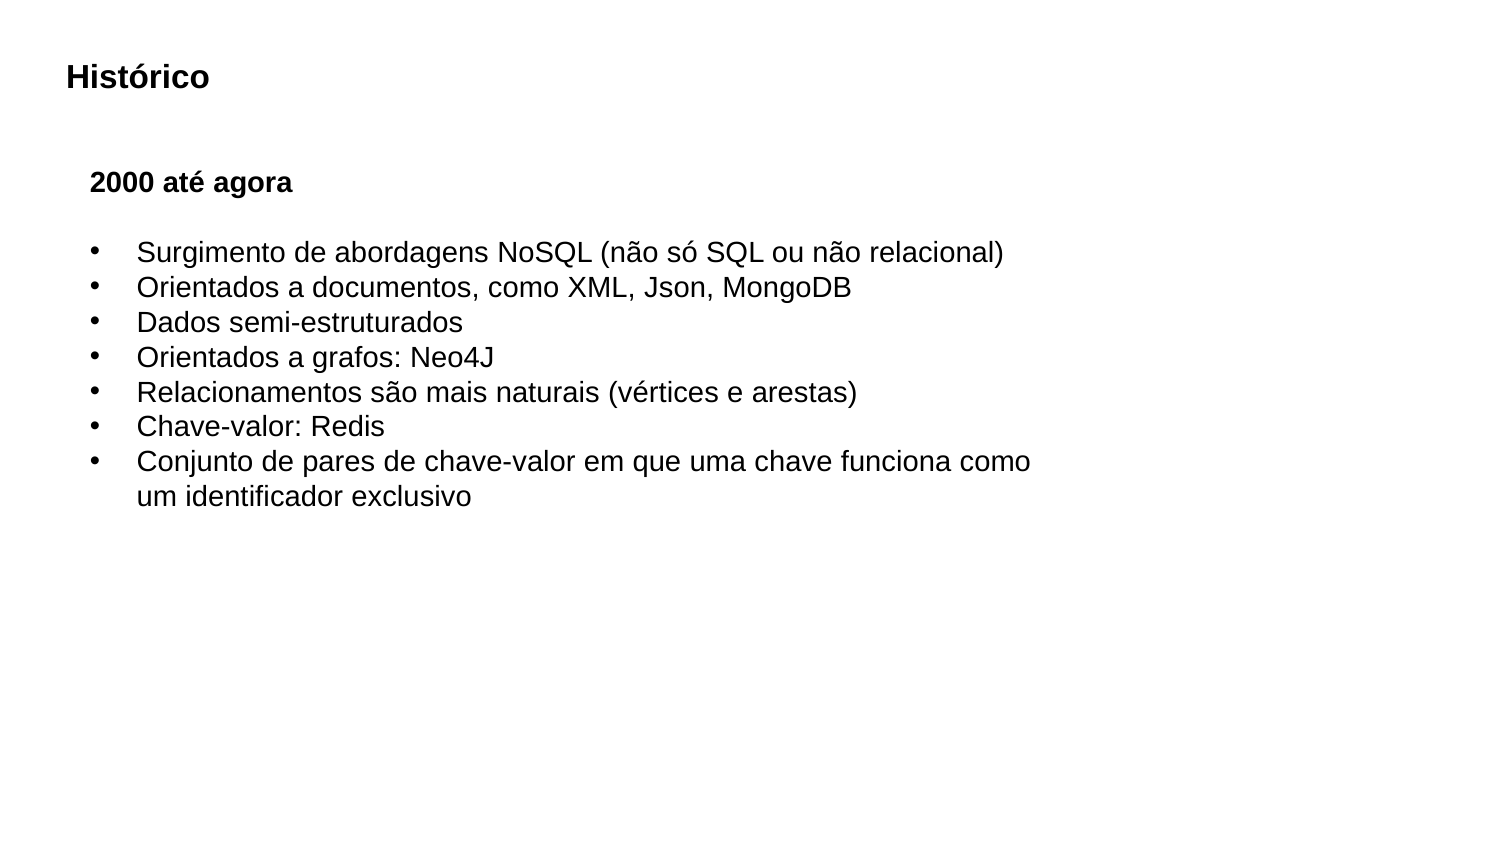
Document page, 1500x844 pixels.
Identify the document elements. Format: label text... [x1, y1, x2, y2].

text_box 2000 até agora Surgimento de abordagens NoSQL (não só SQL ou não relacional) Orientados a documentos, como XML, Json, MongoDB Dados semi-estruturados Orientados a grafos: Neo4J Relacionamentos são mais naturais (vértices e arestas) Chave-valor: Redis Conjunto de pares de chave-valor em que uma chave funciona como um identificador exclusivo [75, 155, 1068, 520]
title Histórico [51, 40, 234, 135]
